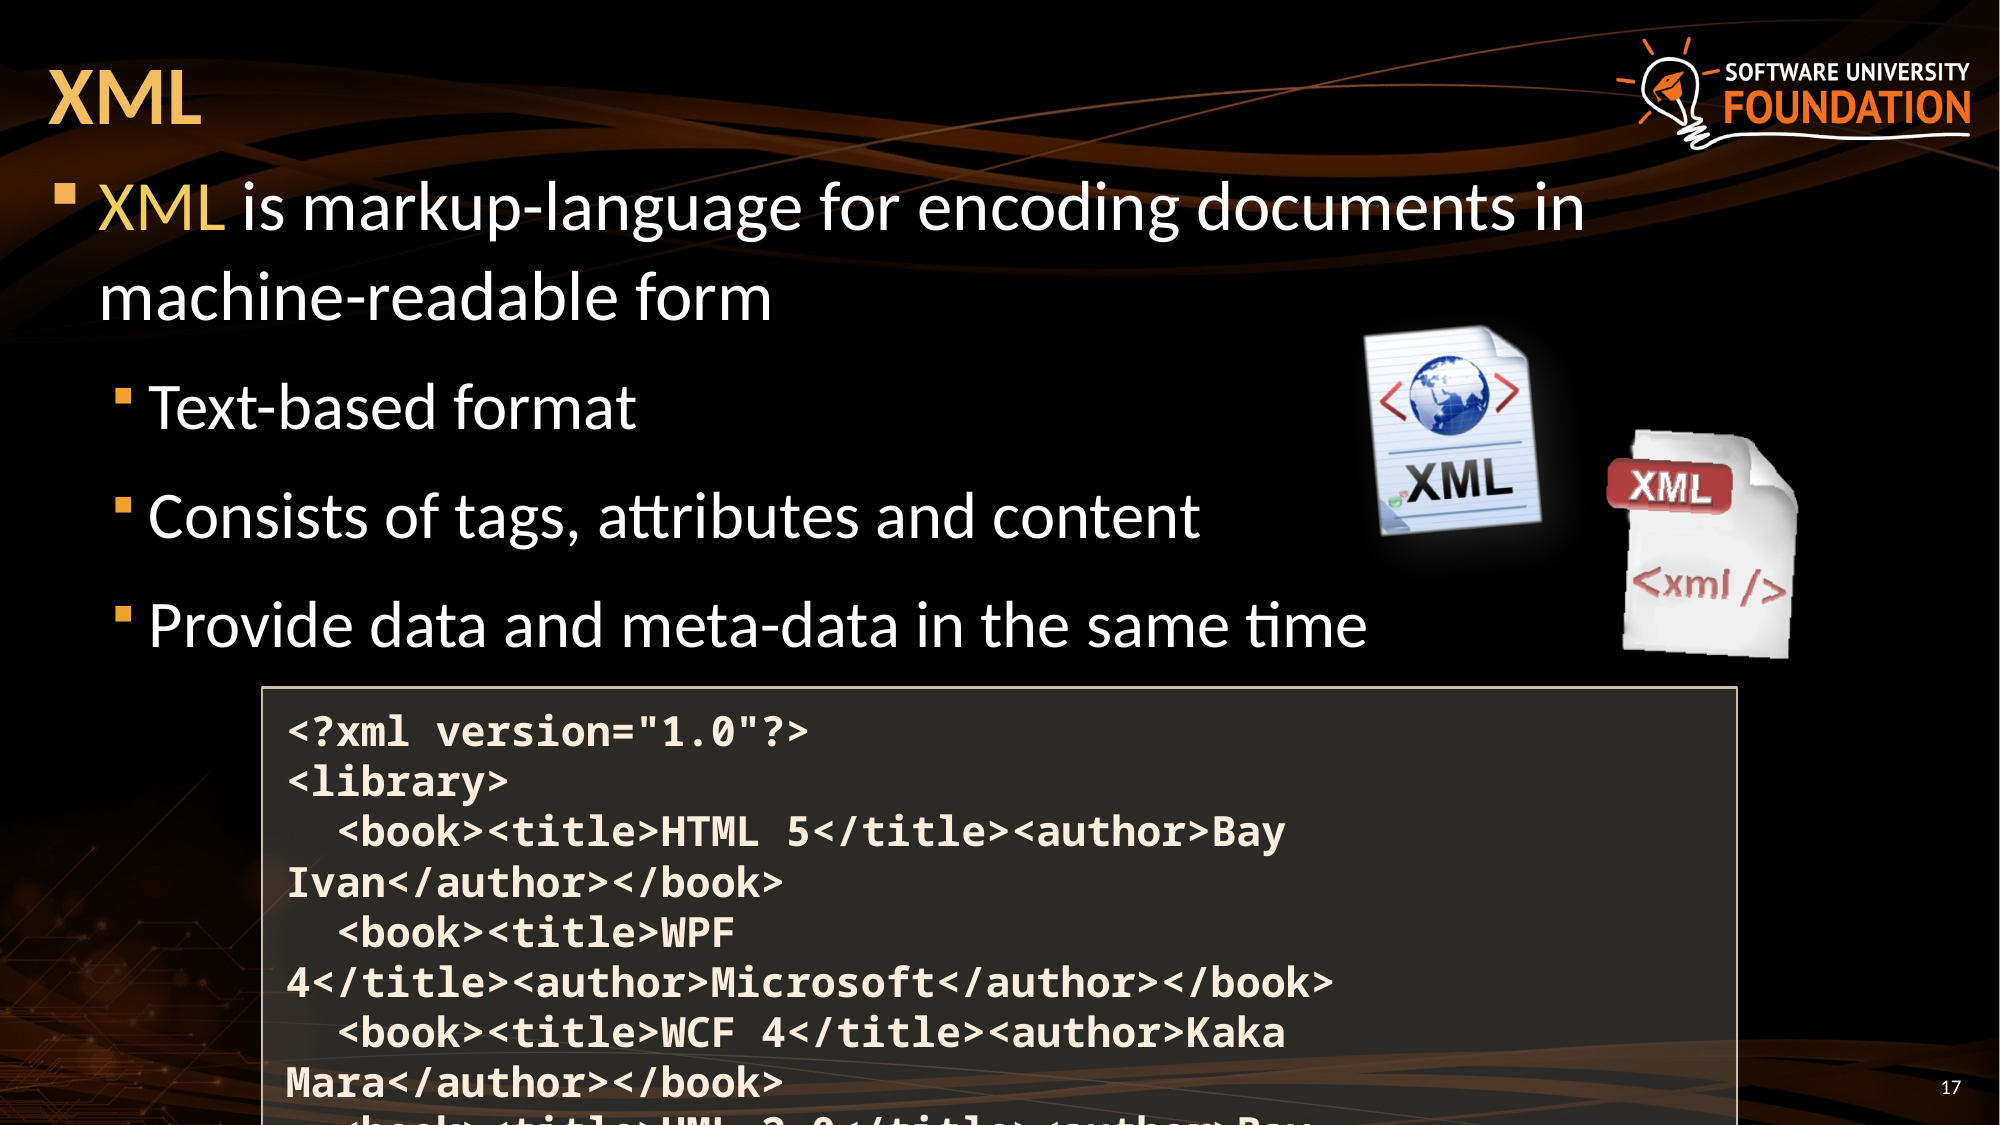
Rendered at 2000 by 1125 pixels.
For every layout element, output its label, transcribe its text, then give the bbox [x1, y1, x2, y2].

picture [1574, 423, 1826, 675]
slide_number 17 [1892, 1067, 1968, 1105]
title XML [30, 6, 1602, 189]
list XML is markup-language for encoding documents in machine-readable form Text-based format Consists of tags, attributes and content Provide data and meta-data in the same time [31, 149, 1968, 1064]
picture [1363, 321, 1542, 536]
text_box <?xml version="1.0"?> <library> <book><title>HTML 5</title><author>Bay Ivan</author></book> <book><title>WPF 4</title><author>Microsoft</author></book> <book><title>WCF 4</title><author>Kaka Mara</author></book> <book><title>UML 2.0</title><author>Bay Ali</author></book> </library> [262, 687, 1738, 1125]
picture [0, 0, 2000, 1125]
